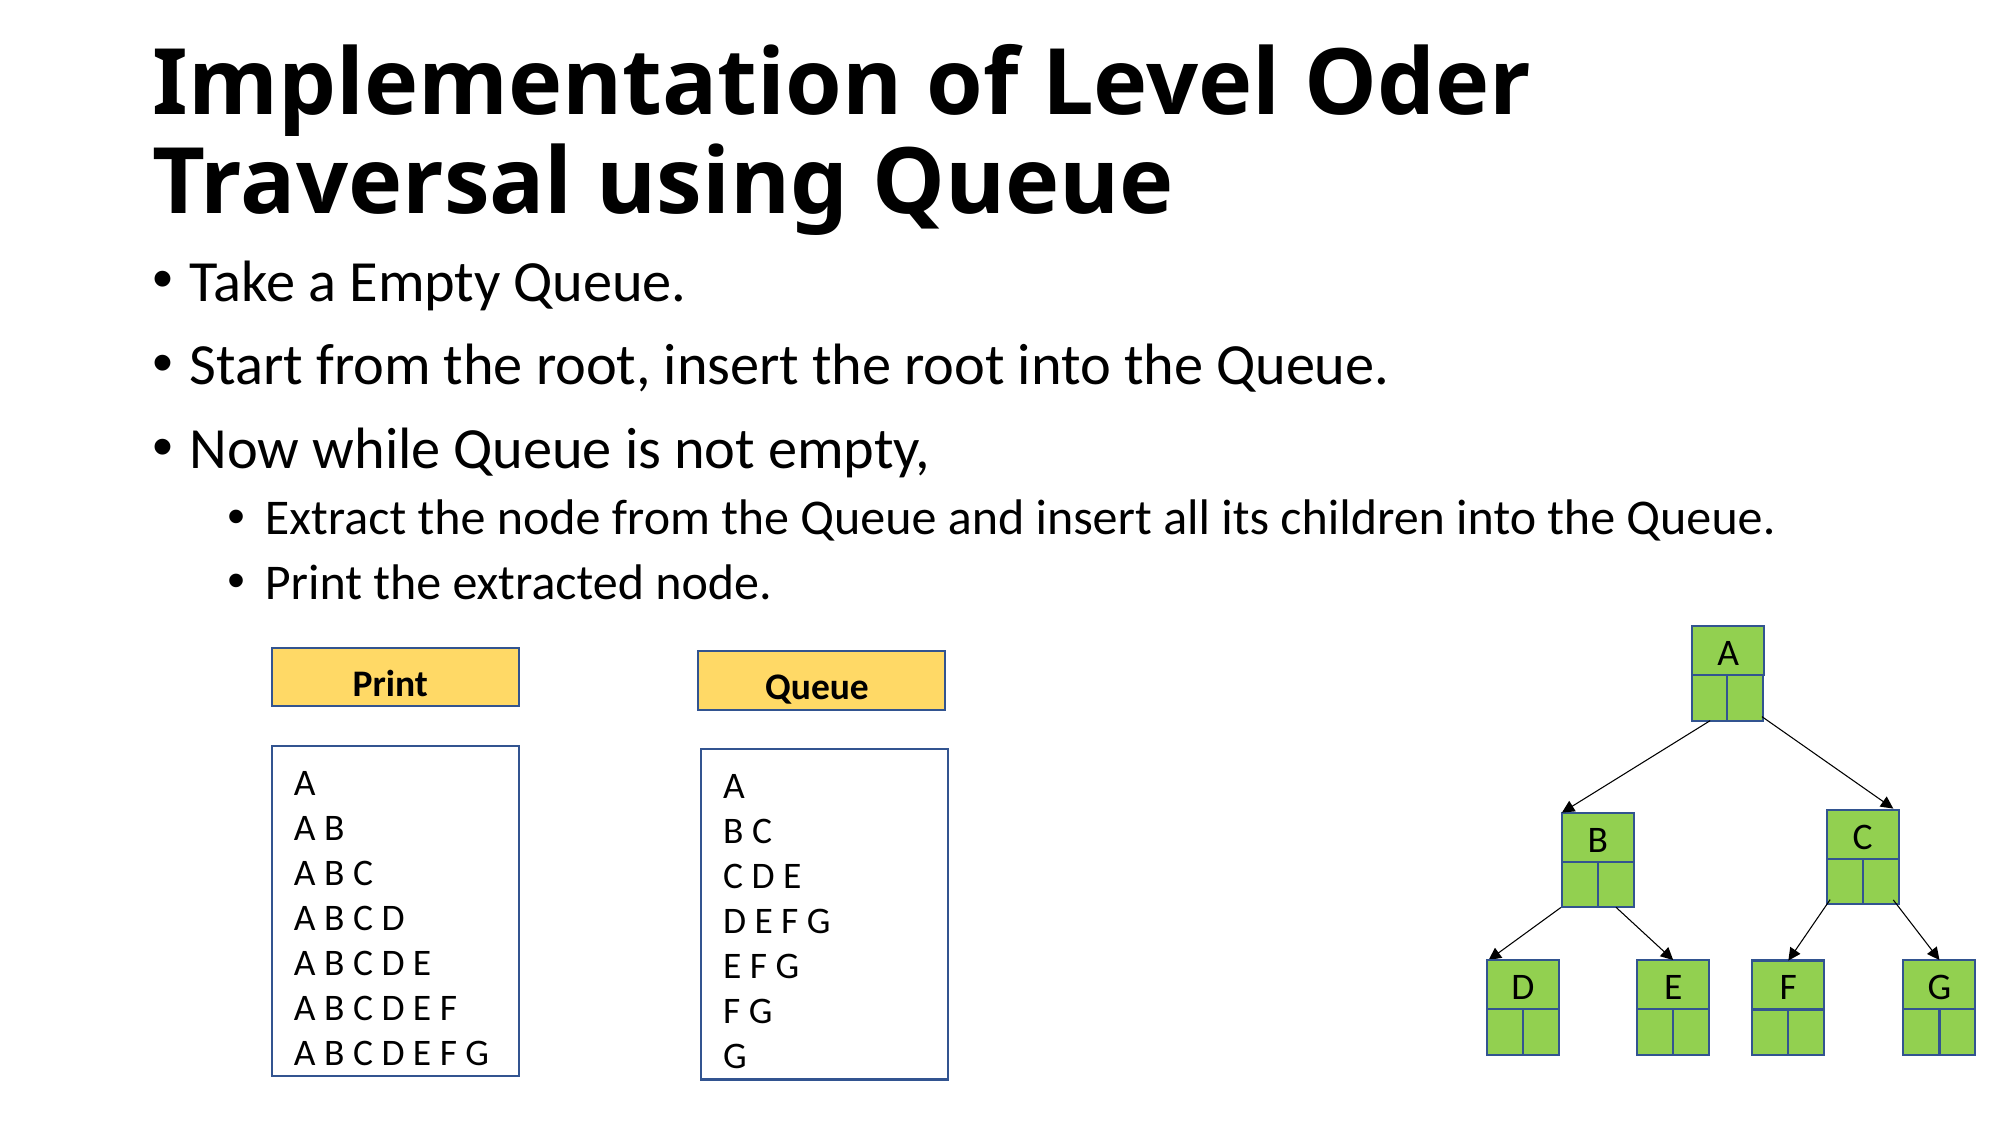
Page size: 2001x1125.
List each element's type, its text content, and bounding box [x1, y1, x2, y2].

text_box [271, 647, 949, 1125]
list Take a Empty Queue. Start from the root, insert the root into the Queue. Now while Queue is not empty, Extract the node from the Queue and insert all its children into the Queue. Print the extracted node. [137, 243, 1863, 1014]
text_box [1486, 625, 1976, 1125]
title Implementation of Level Oder Traversal using Queue [137, 25, 1863, 243]
